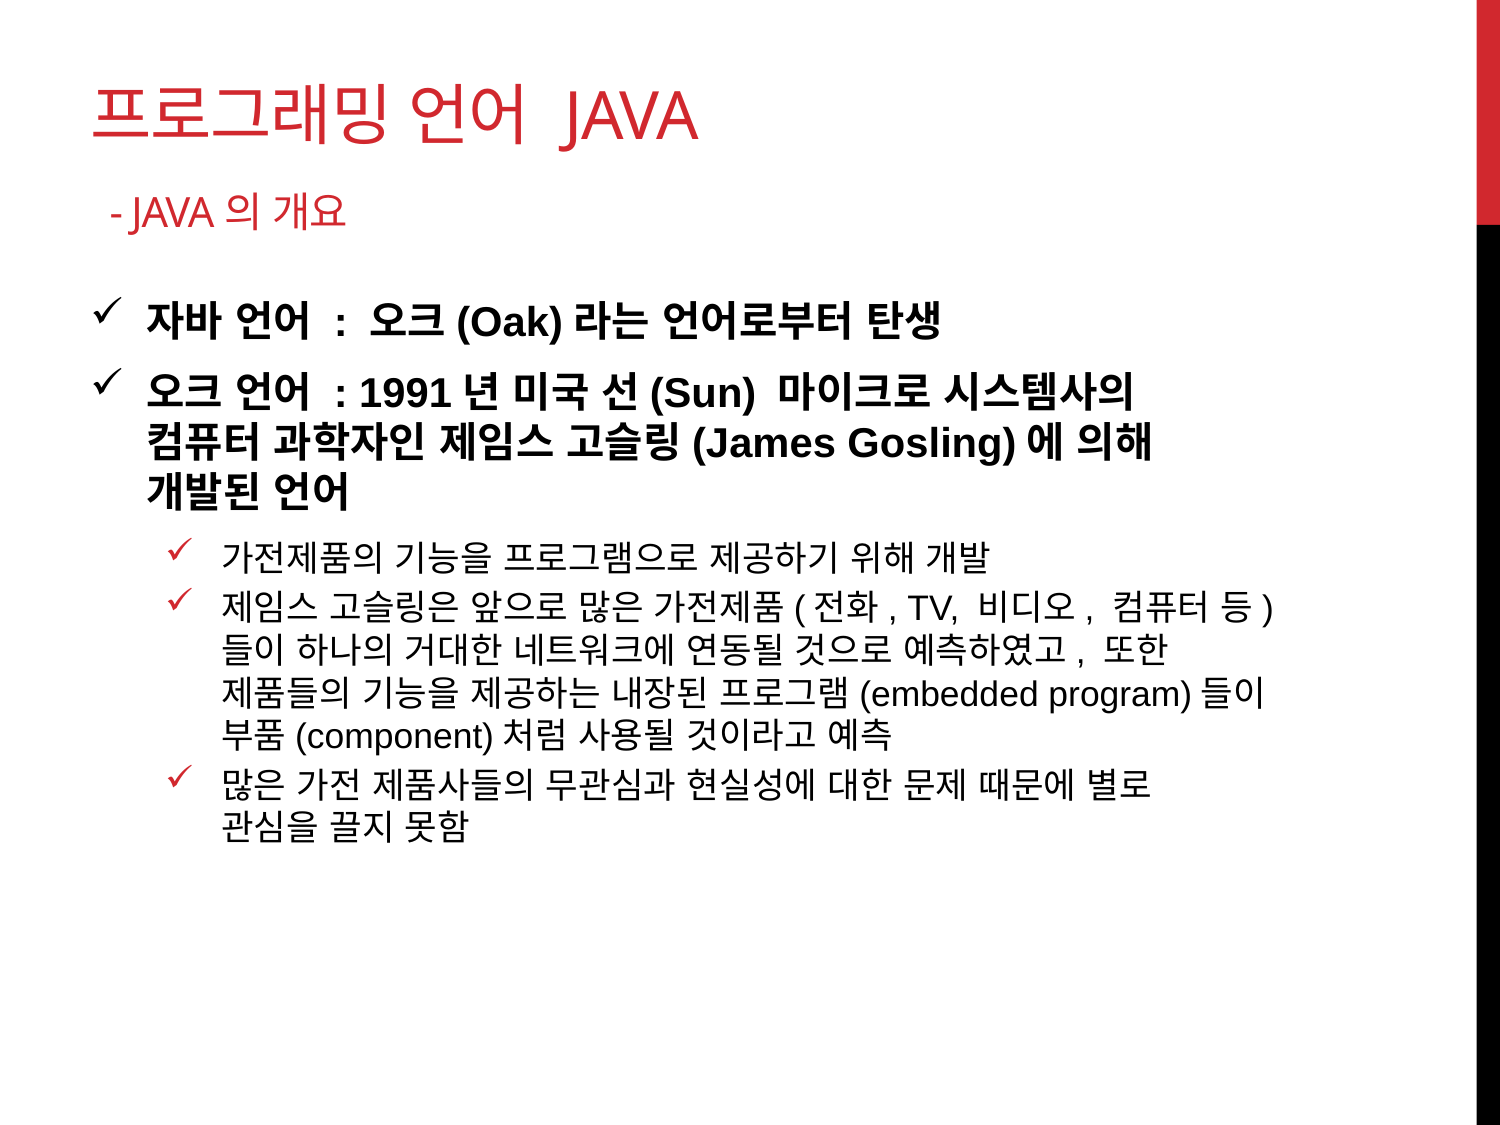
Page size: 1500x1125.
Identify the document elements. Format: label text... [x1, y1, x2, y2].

list 자바 언어 : 오크(Oak)라는 언어로부터 탄생 오크 언어 : 1991년 미국 선(Sun) 마이크로 시스템사의 컴퓨터 과학자인 제임스 고슬링(James Gosling)에 의해 개발된 언어 가전제품의 기능을 프로그램으로 제공하기 위해 개발 제임스 고슬링은 앞으로 많은 가전제품(전화, TV, 비디오, 컴퓨터 등)들이 하나의 거대한 네트워크에 연동될 것으로 예측하였고, 또한 제품들의 기능을 제공하는 내장된 프로그램(embedded program)들이 부품(component)처럼 사용될 것이라고 예측 많은 가전 제품사들의 무관심과 현실성에 대한 문제 때문에 별로 관심을 끌지 못함 [75, 287, 1325, 1005]
title 프로그래밍 언어 Java - JAVA의 개요 [75, 25, 1471, 250]
